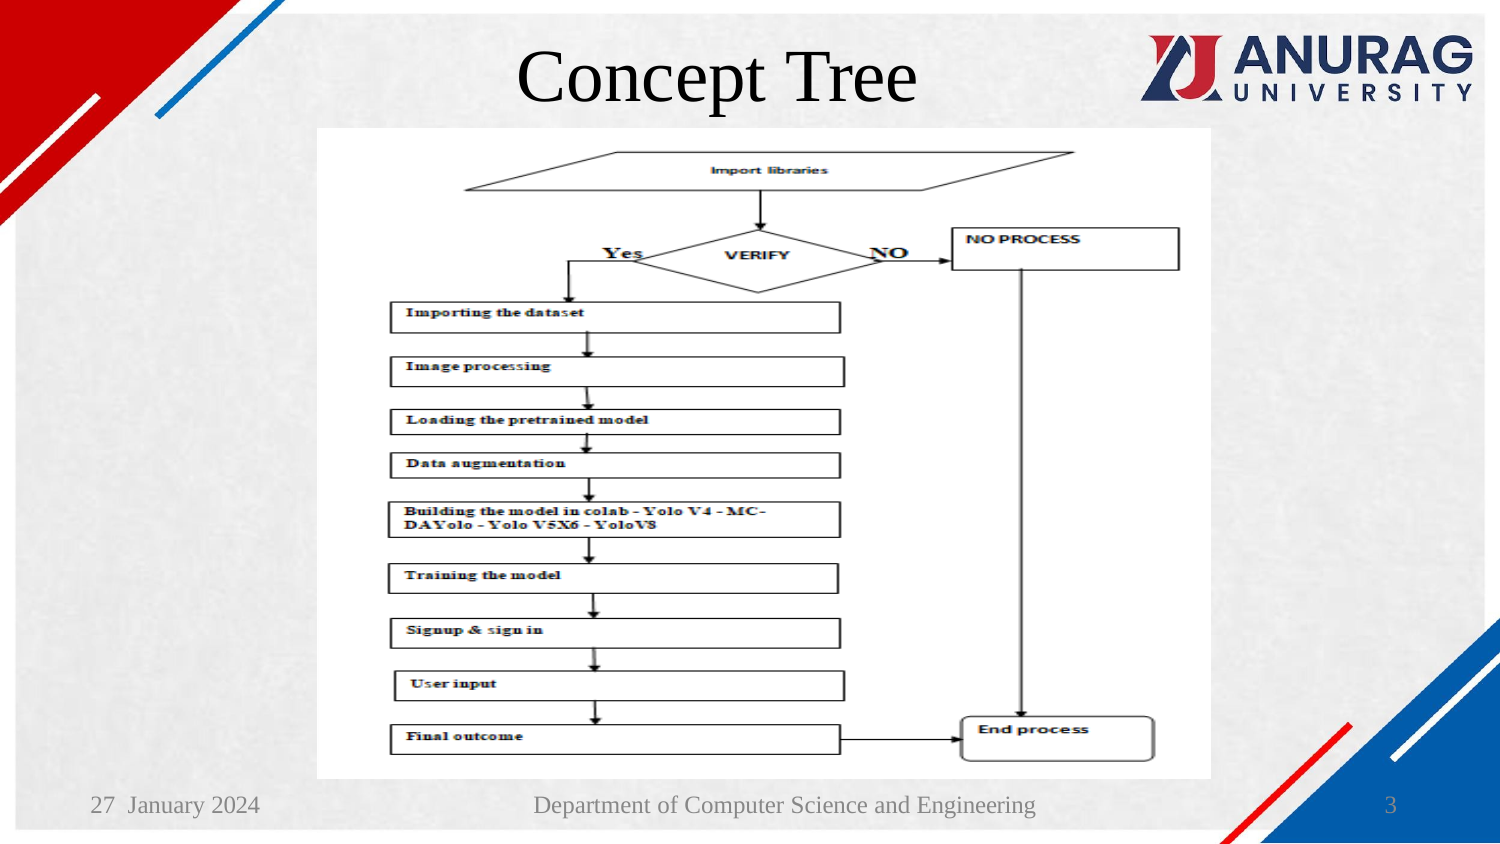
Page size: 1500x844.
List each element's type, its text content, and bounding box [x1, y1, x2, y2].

slide_number 3 [1378, 788, 1418, 844]
footer 27 January 2024 [88, 788, 265, 844]
picture [0, 0, 1500, 844]
title Concept Tree [319, 0, 1085, 126]
slide_number Department of Computer Science and Engineering [531, 788, 1043, 844]
